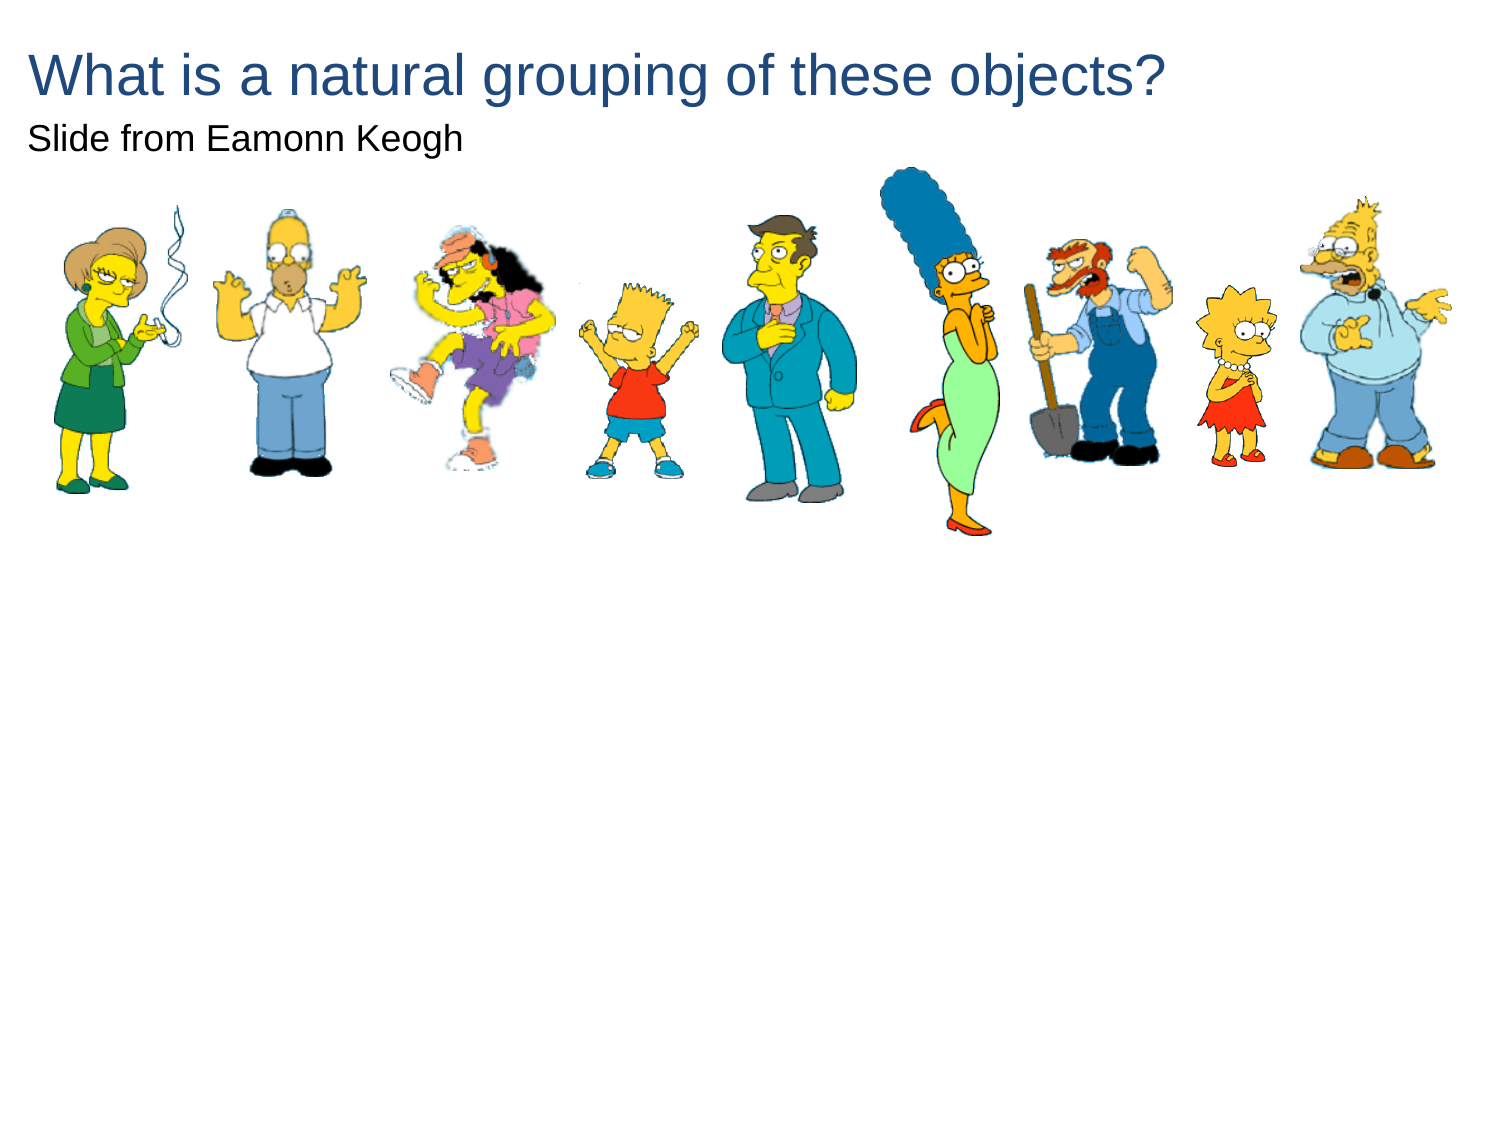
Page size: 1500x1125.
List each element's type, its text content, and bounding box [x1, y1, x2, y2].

text_box What is a natural grouping of these objects? [14, 29, 1185, 115]
text_box Slide from Eamonn Keogh [12, 106, 479, 165]
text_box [9, 166, 1500, 536]
